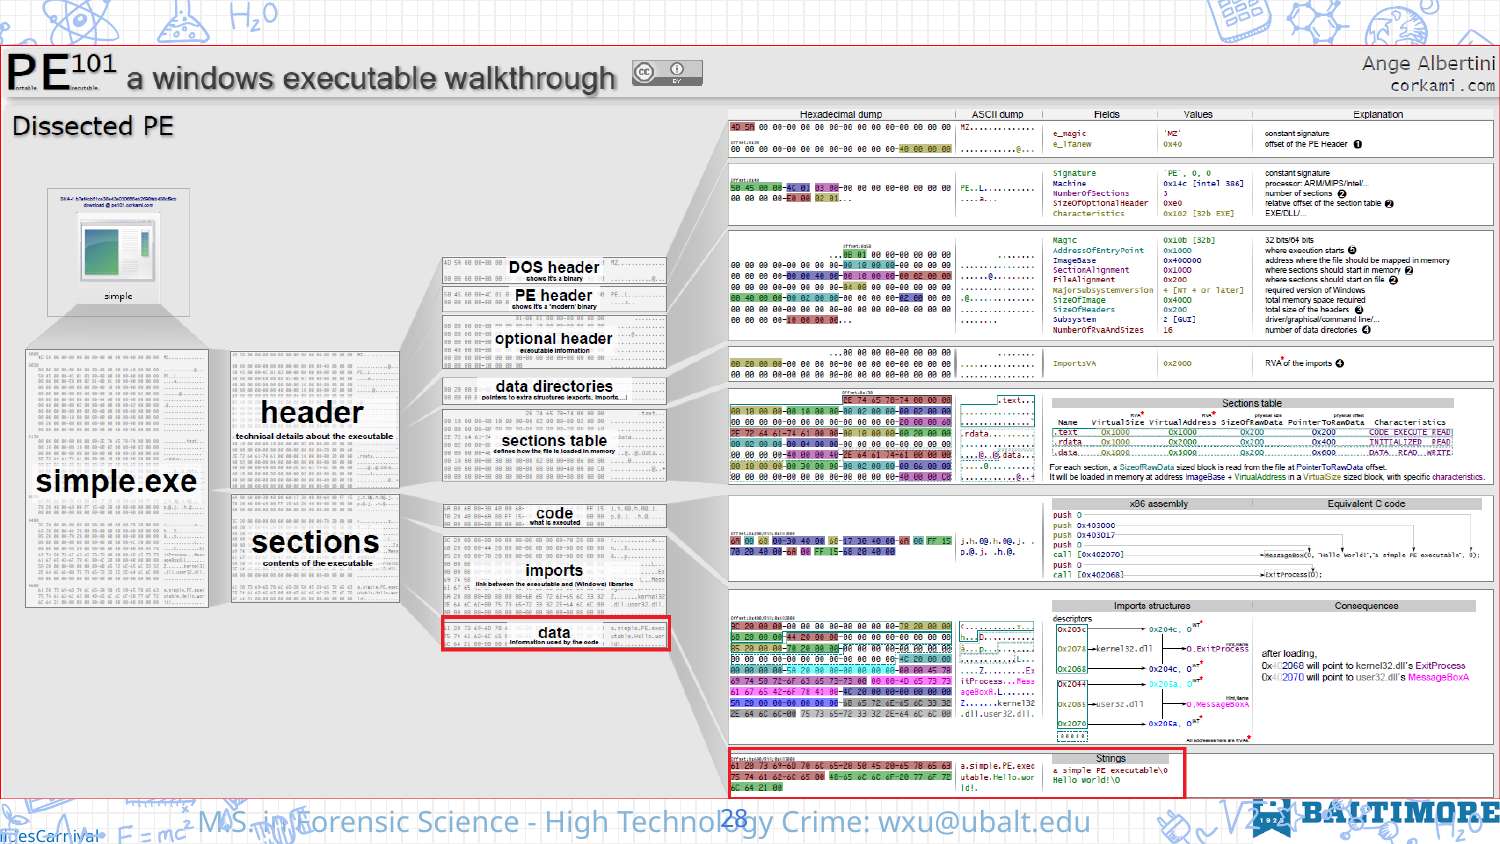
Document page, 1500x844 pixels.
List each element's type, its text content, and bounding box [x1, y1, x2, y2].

picture [1388, 823, 1396, 835]
picture [0, 45, 1500, 844]
slide_number 28 [705, 807, 795, 844]
picture [1354, 819, 1361, 827]
